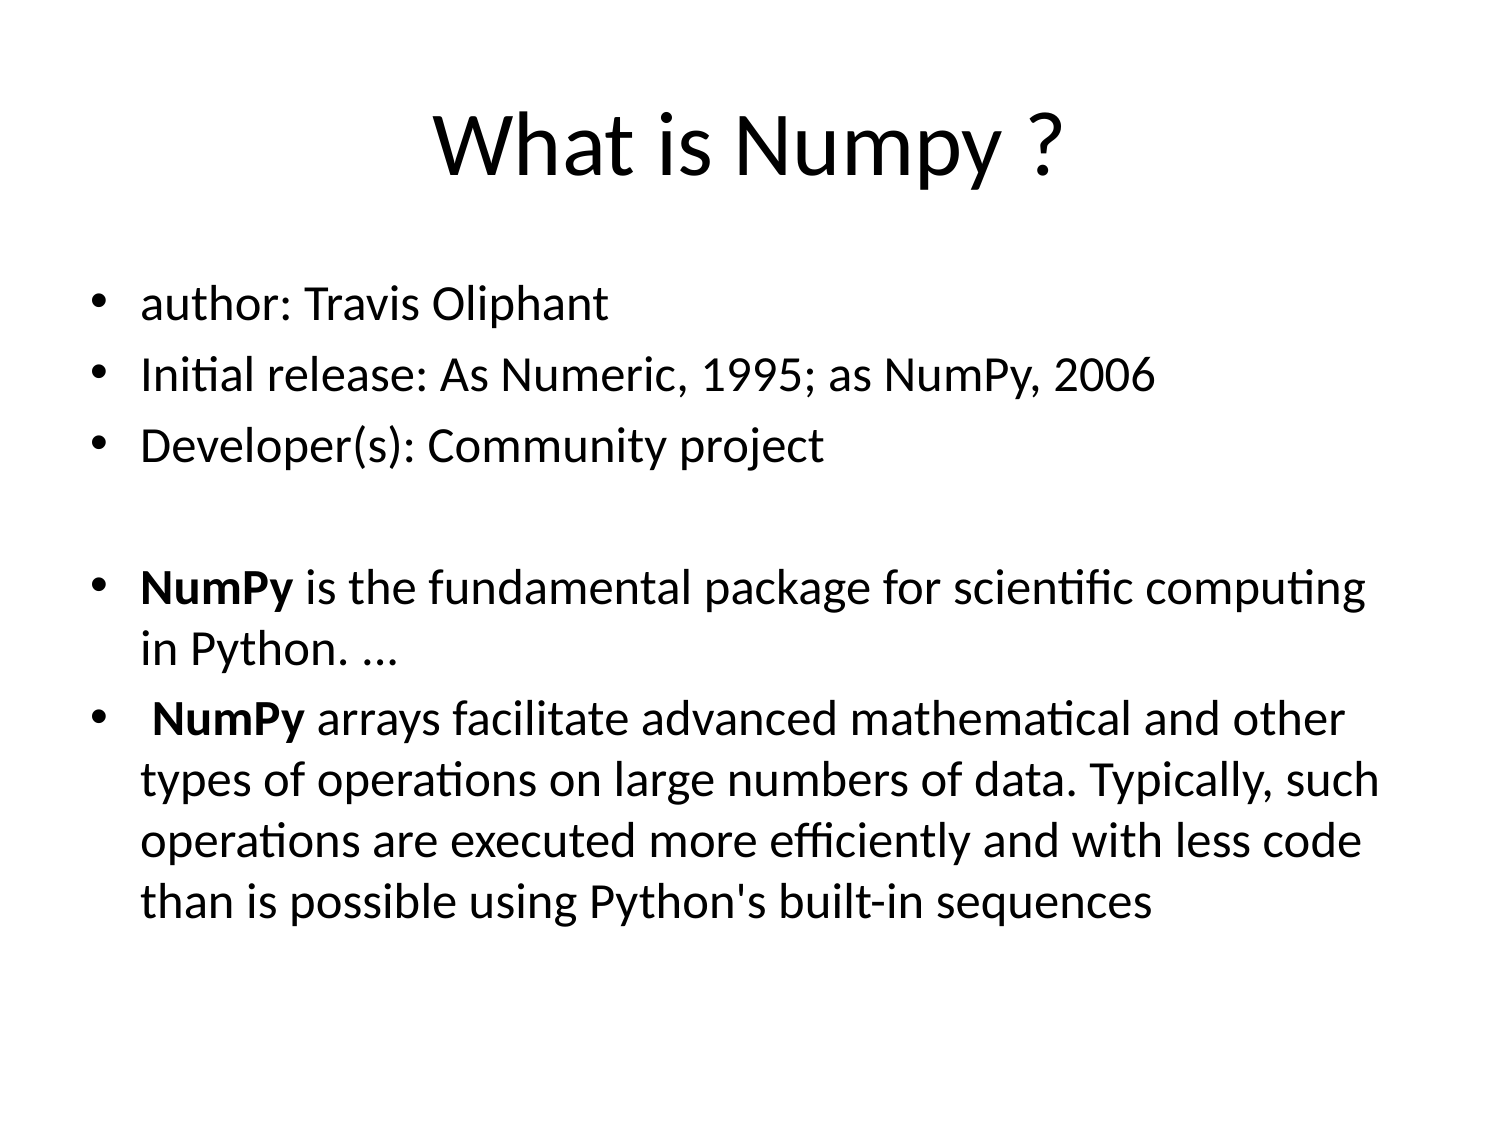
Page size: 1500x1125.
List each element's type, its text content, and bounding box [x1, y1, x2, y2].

title What is Numpy ? [75, 45, 1425, 233]
list author: ‎Travis Oliphant Initial release‎: ‎As Numeric, 1995; as NumPy, 2006 Developer(s)‎: ‎Community project NumPy is the fundamental package for scientific computing in Python. ... NumPy arrays facilitate advanced mathematical and other types of operations on large numbers of data. Typically, such operations are executed more efficiently and with less code than is possible using Python's built-in sequences [75, 262, 1425, 1005]
